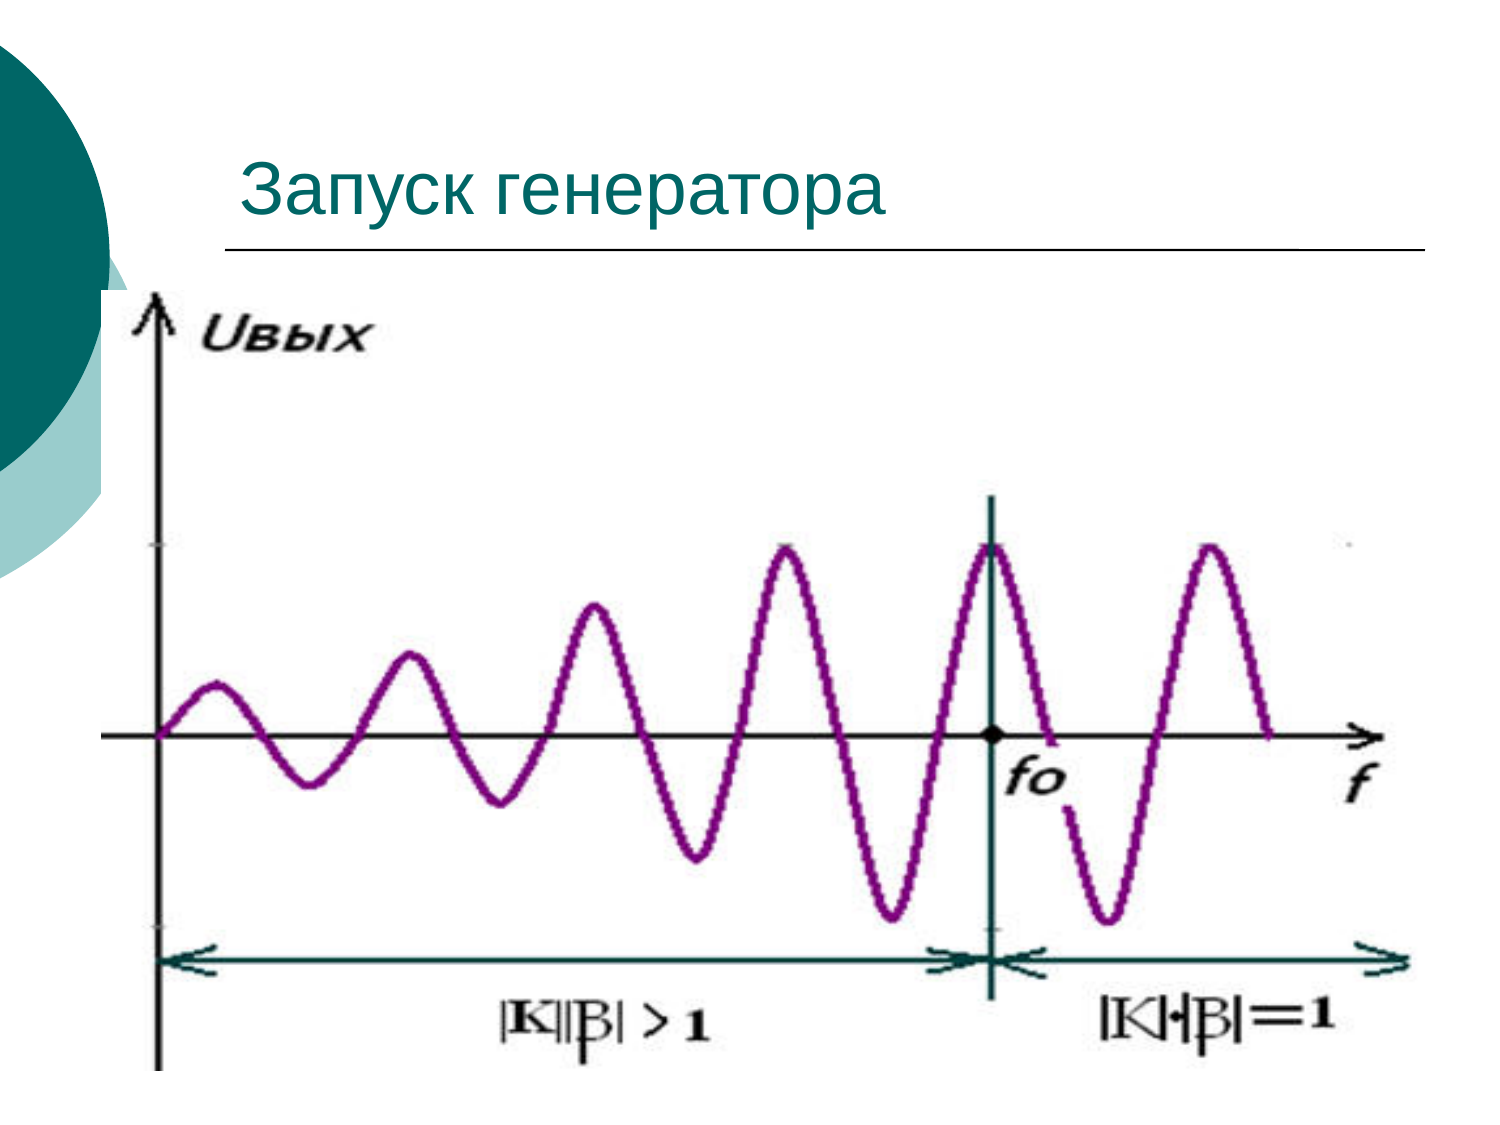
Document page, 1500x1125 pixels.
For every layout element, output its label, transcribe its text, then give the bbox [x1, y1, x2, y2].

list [100, 290, 1425, 1071]
title Запуск генератора [224, 49, 1425, 237]
